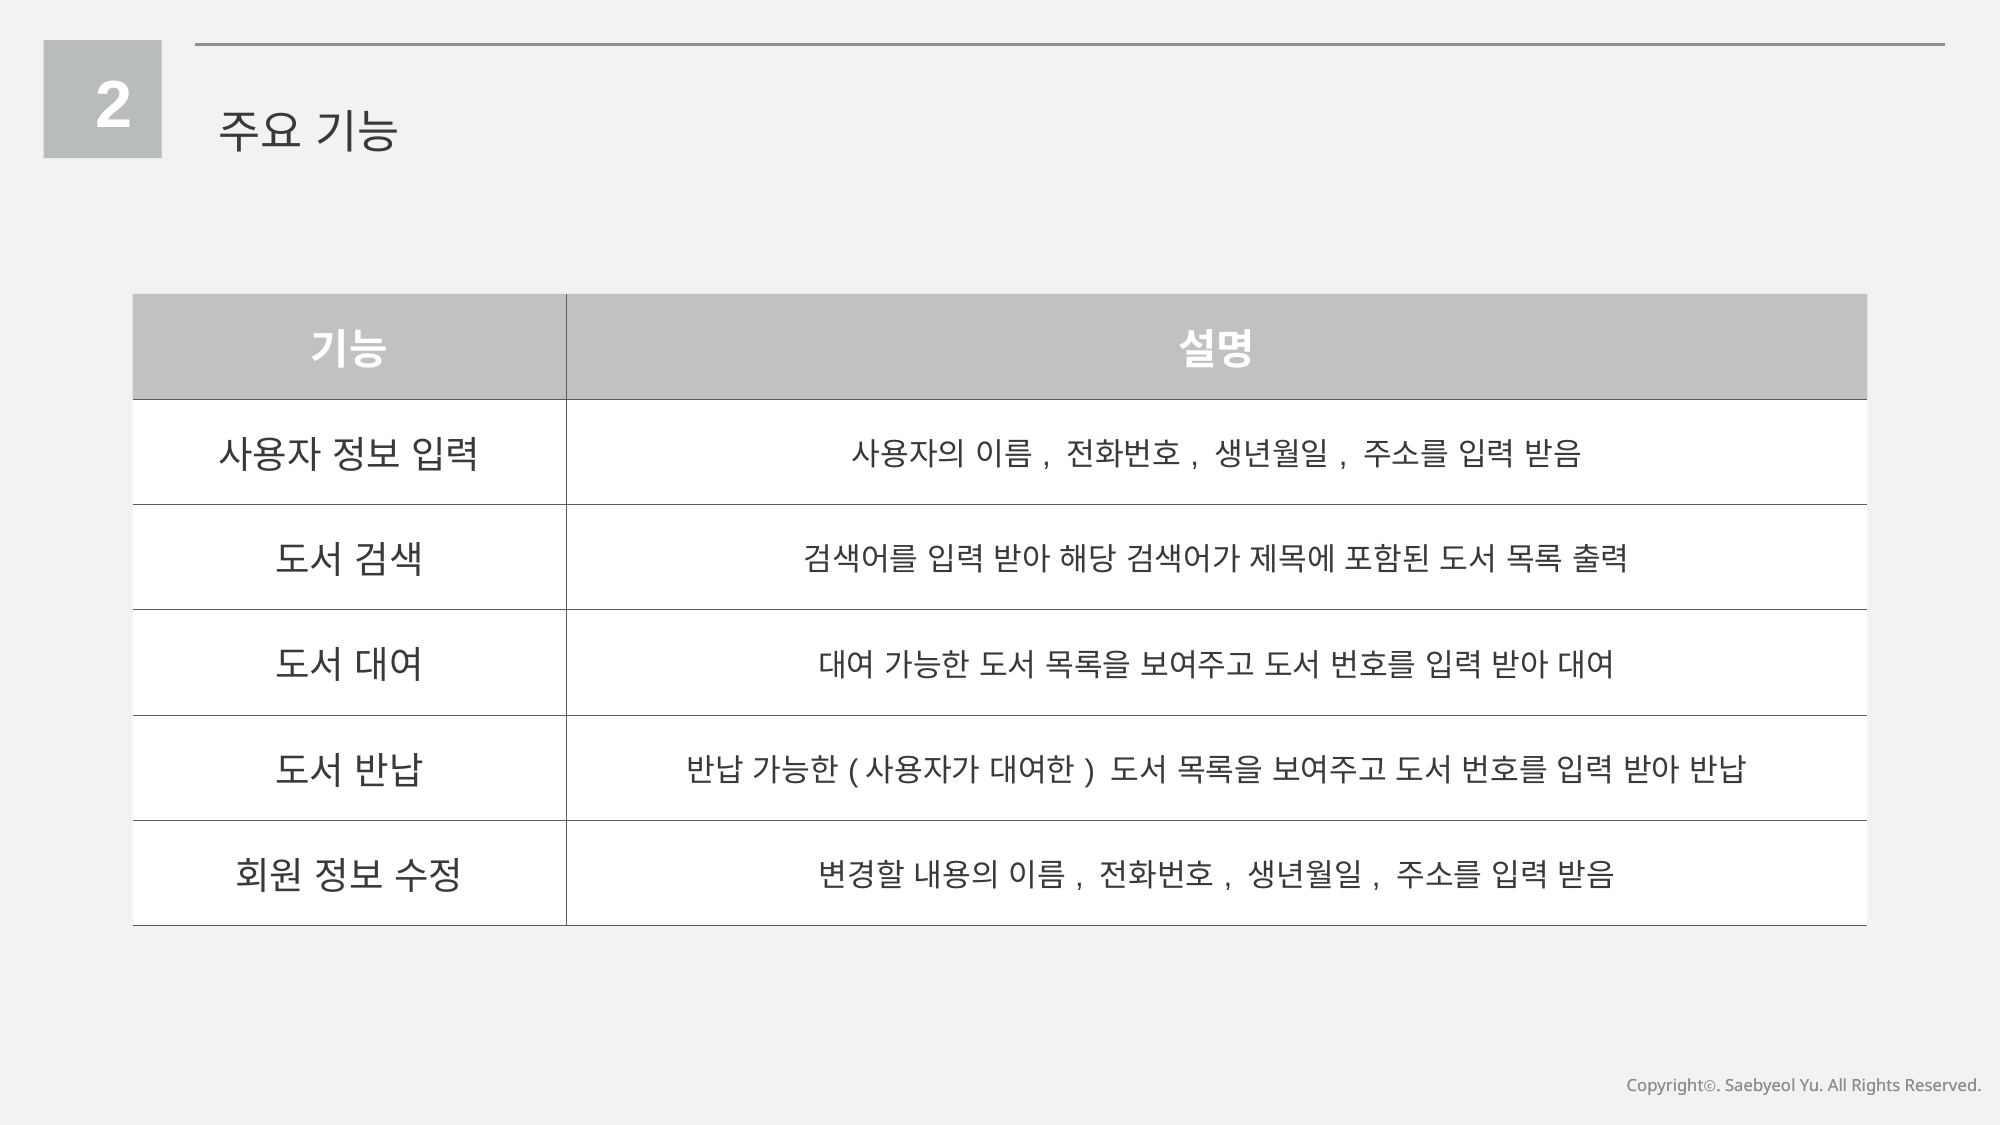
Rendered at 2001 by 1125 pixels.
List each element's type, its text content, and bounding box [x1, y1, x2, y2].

table_cell 회원 정보 수정 [133, 821, 566, 925]
table_header 설명 [567, 294, 1867, 399]
text_box Copyrightⓒ. Saebyeol Yu. All Rights Reserved. [1611, 1067, 1998, 1102]
table_cell 검색어를 입력 받아 해당 검색어가 제목에 포함된 도서 목록 출력 [567, 505, 1867, 609]
text_box 2 [80, 52, 123, 148]
table_cell 도서 대여 [133, 610, 566, 715]
table_cell 반납 가능한(사용자가 대여한) 도서 목록을 보여주고 도서 번호를 입력 받아 반납 [567, 716, 1867, 820]
table_cell 사용자의 이름, 전화번호, 생년월일, 주소를 입력 받음 [567, 400, 1867, 504]
table_cell 사용자 정보 입력 [133, 400, 566, 504]
table_cell 대여 가능한 도서 목록을 보여주고 도서 번호를 입력 받아 대여 [567, 610, 1867, 715]
text_box [42, 39, 163, 159]
text_box 주요 기능 [203, 95, 415, 166]
table_cell 도서 반납 [133, 716, 566, 820]
table_cell 도서 검색 [133, 505, 566, 609]
table_header 기능 [133, 294, 566, 399]
table_cell 변경할 내용의 이름, 전화번호, 생년월일, 주소를 입력 받음 [567, 821, 1867, 925]
